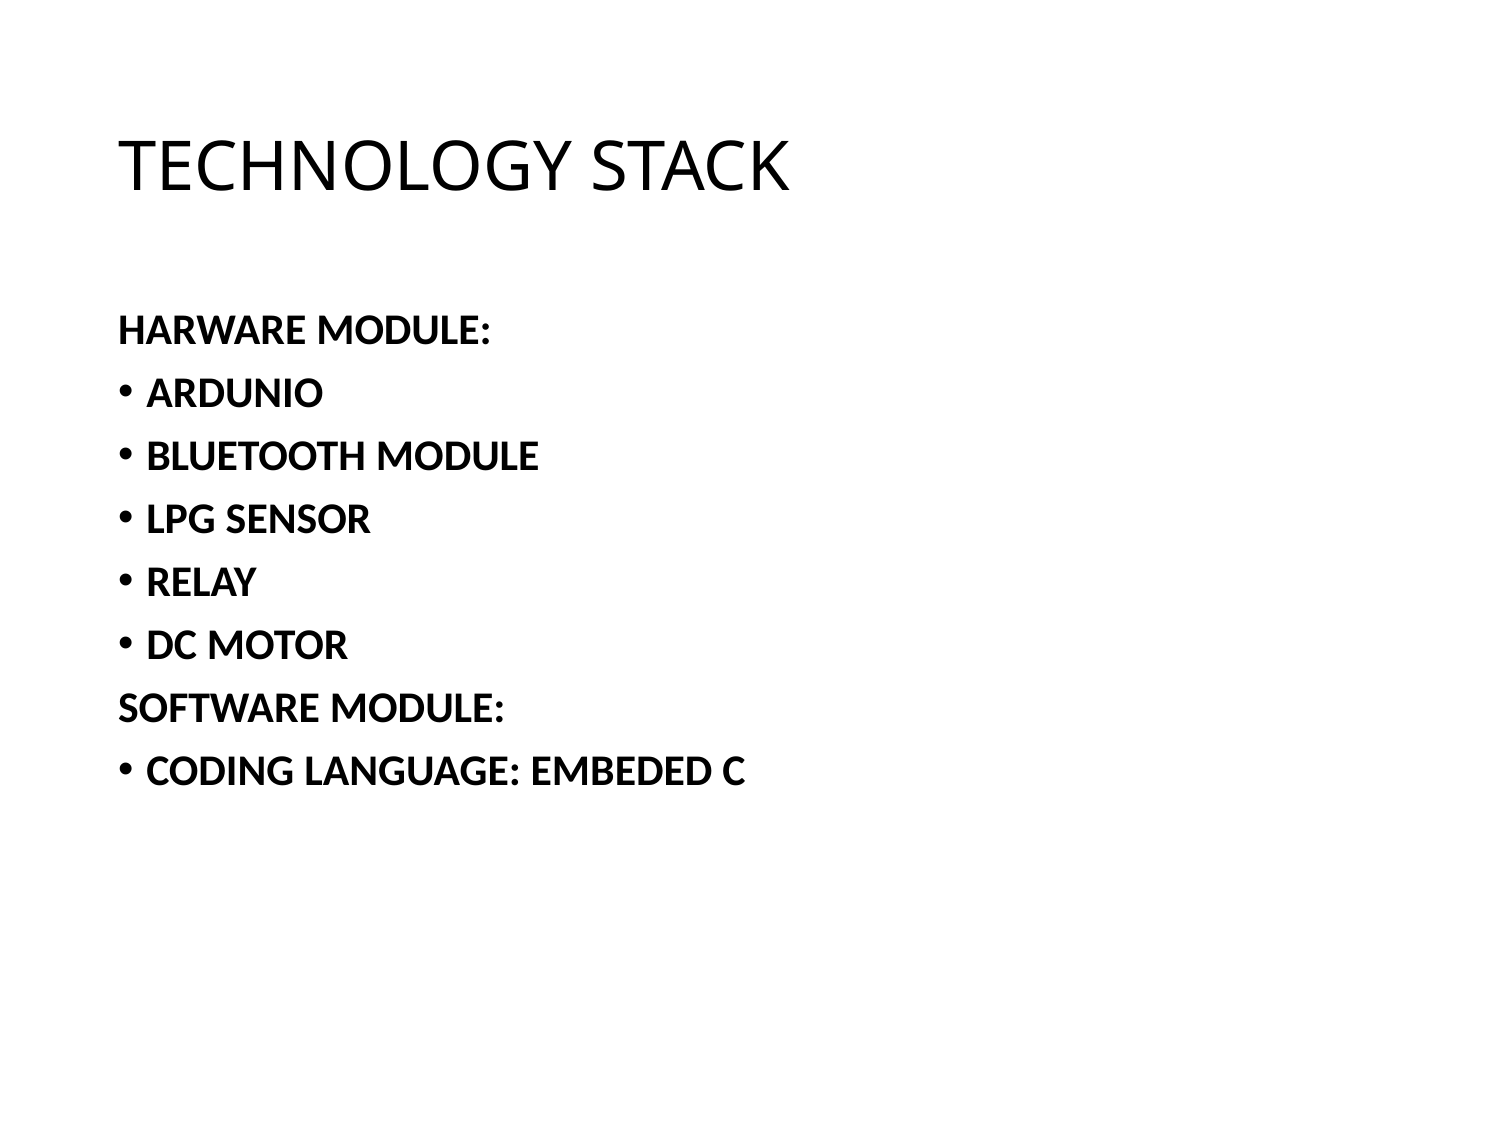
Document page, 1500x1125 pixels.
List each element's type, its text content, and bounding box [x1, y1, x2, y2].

list HARWARE MODULE: ARDUNIO BLUETOOTH MODULE LPG SENSOR RELAY DC MOTOR SOFTWARE MODULE: CODING LANGUAGE: EMBEDED C [103, 299, 1397, 1014]
title TECHNOLOGY STACK [103, 59, 1397, 278]
